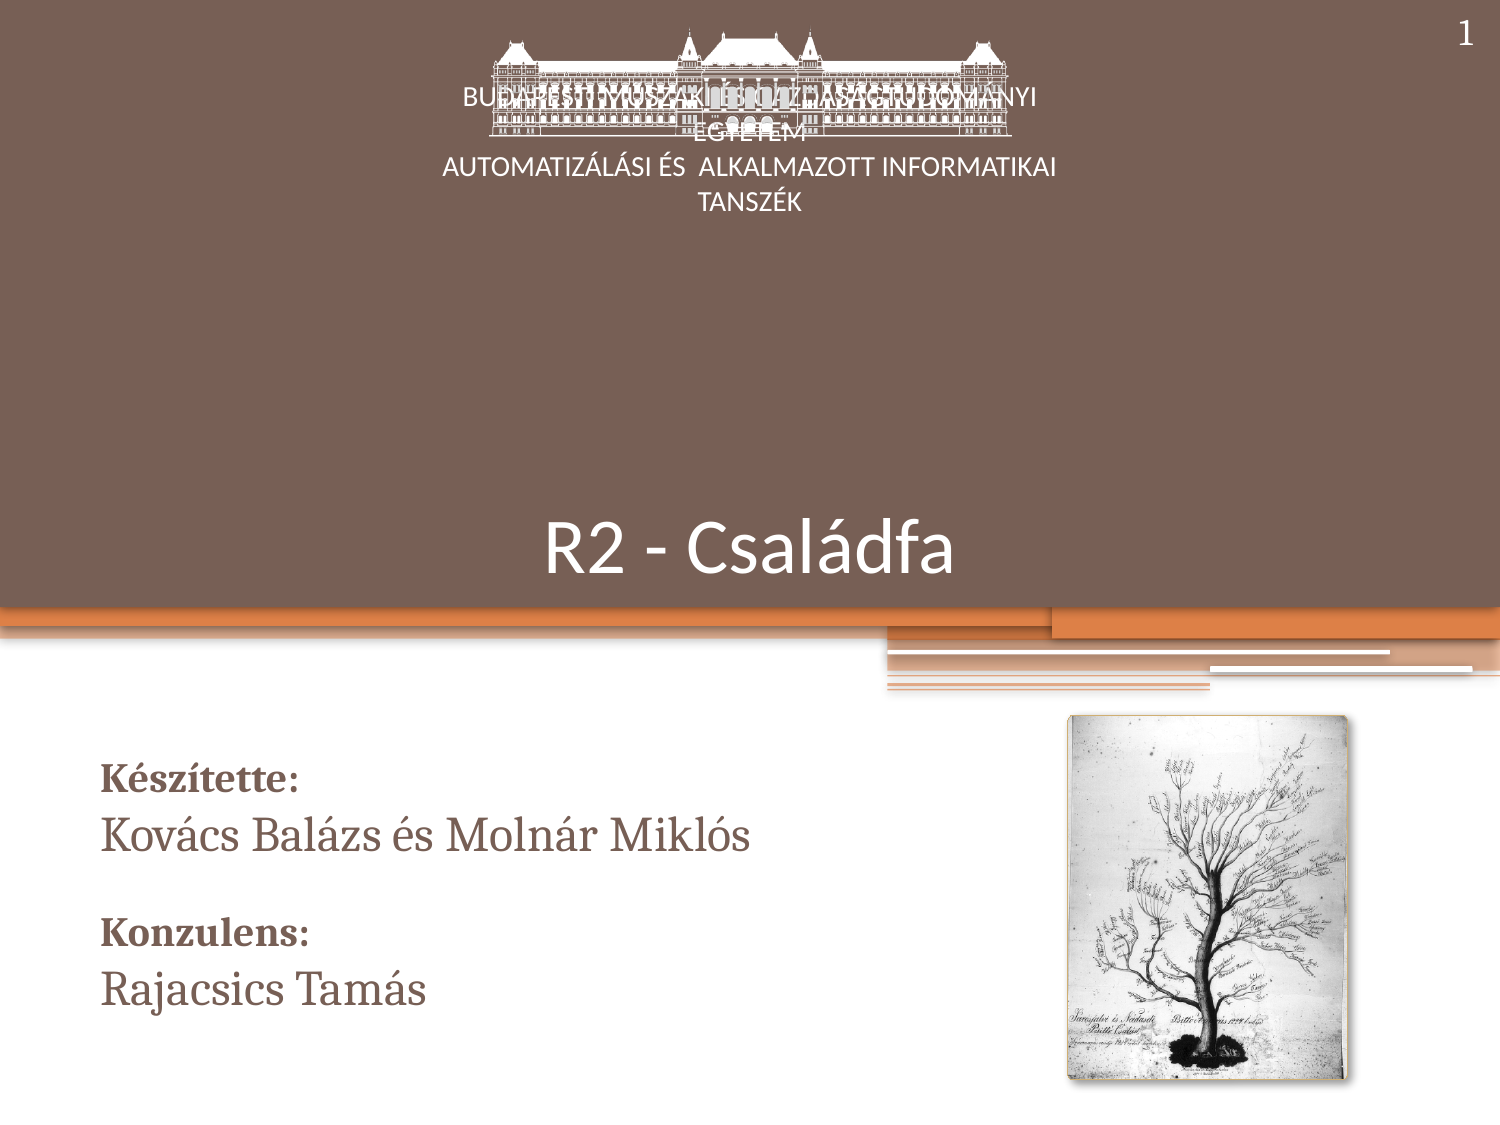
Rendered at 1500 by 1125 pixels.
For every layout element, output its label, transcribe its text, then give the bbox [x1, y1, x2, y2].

text_box Budapesti Műszaki és Gazdaságtudományi Egyetem Automatizálási és Alkalmazott Informatikai Tanszék [419, 141, 1081, 225]
title R2 - Családfa [70, 480, 1430, 597]
slide_number 1 [1364, 0, 1488, 61]
subtitle Készítette: Kovács Balázs és Molnár Miklós Konzulens: Rajacsics Tamás [75, 743, 891, 1033]
picture [488, 23, 1012, 141]
picture [1067, 714, 1348, 1081]
